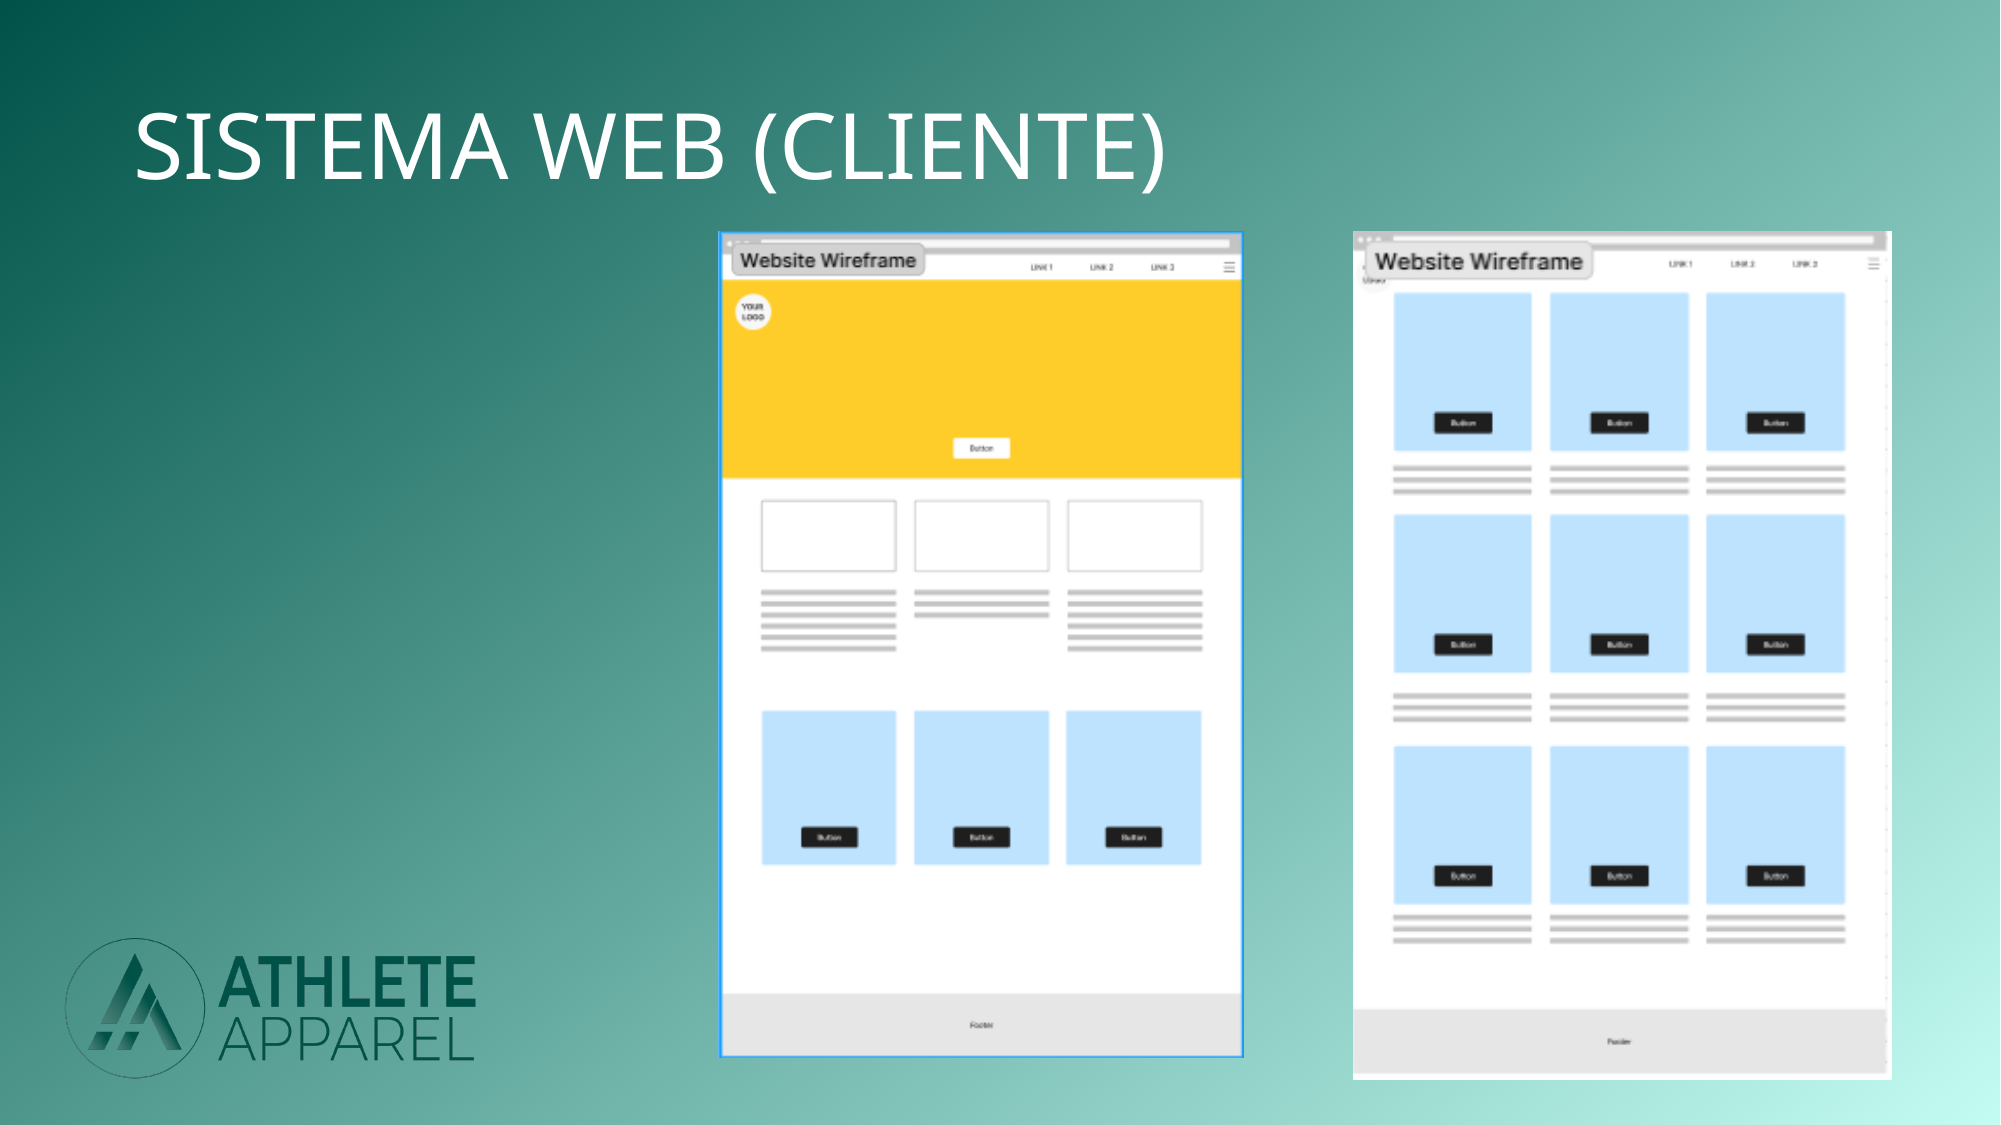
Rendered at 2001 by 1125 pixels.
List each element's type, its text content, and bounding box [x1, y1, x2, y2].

picture [1353, 231, 1892, 1080]
title SISTEMA WEB (CLIENTE) [118, 40, 1844, 259]
picture [718, 231, 1244, 1058]
picture [57, 932, 483, 1084]
